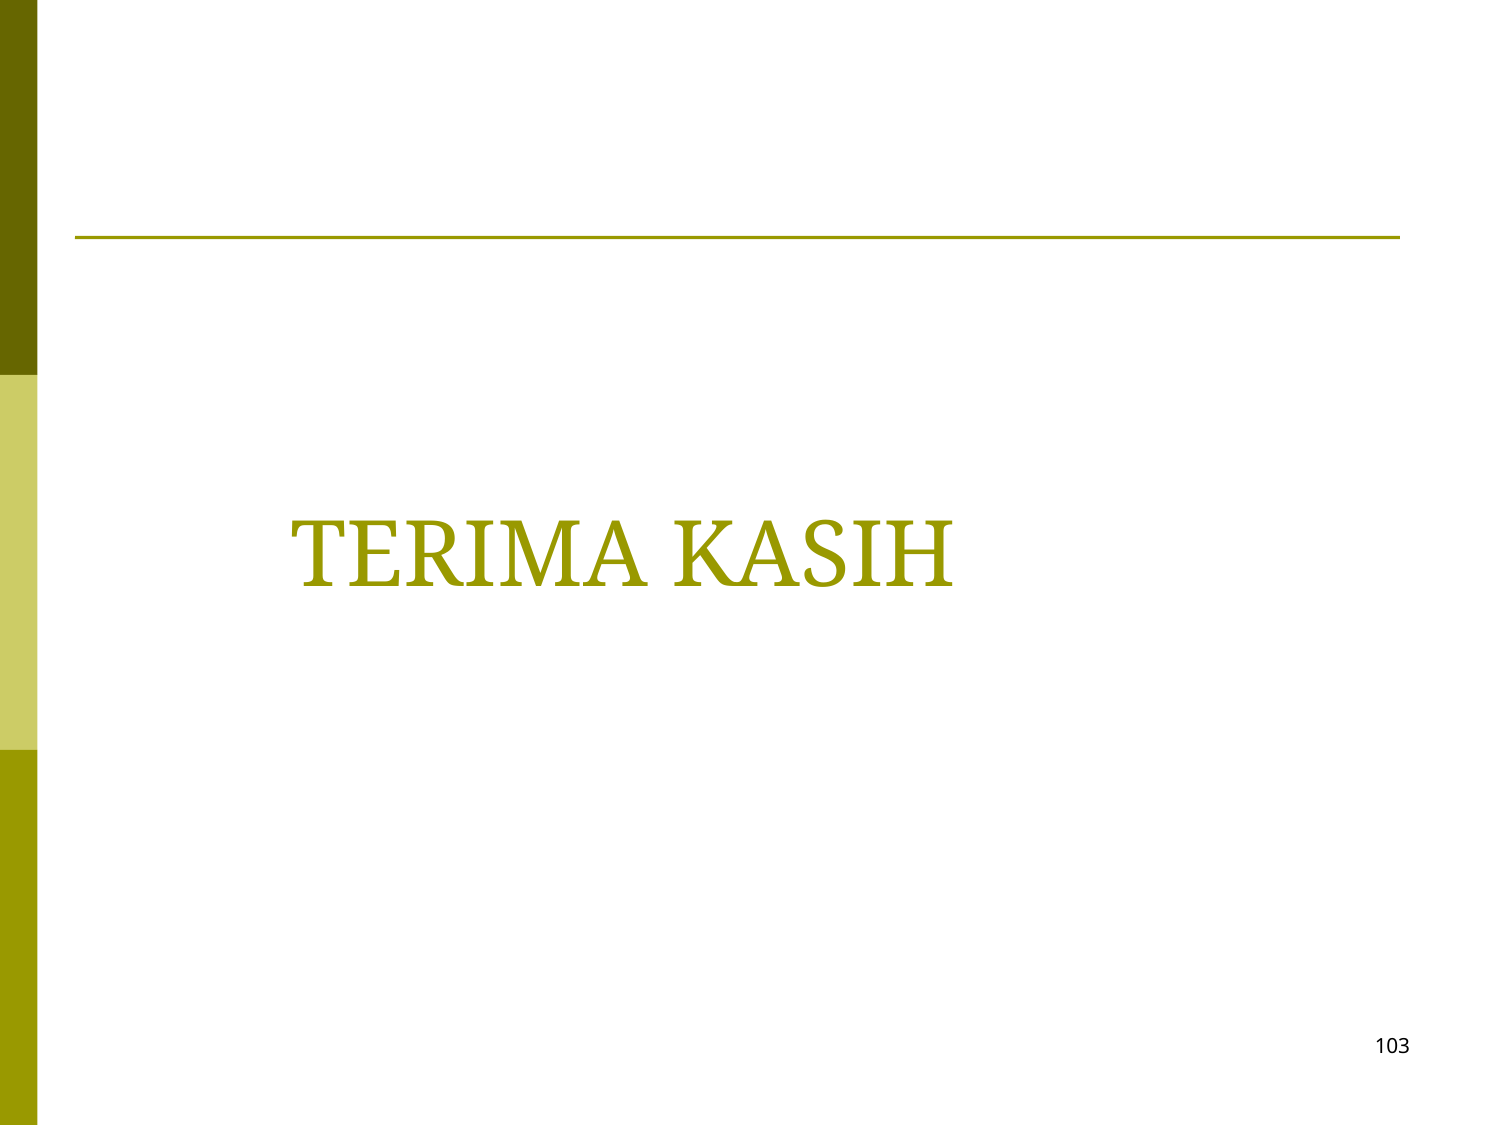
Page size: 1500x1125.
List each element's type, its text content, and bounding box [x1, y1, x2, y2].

title TERIMA KASIH [275, 425, 1338, 612]
slide_number 103 [1074, 1024, 1426, 1101]
